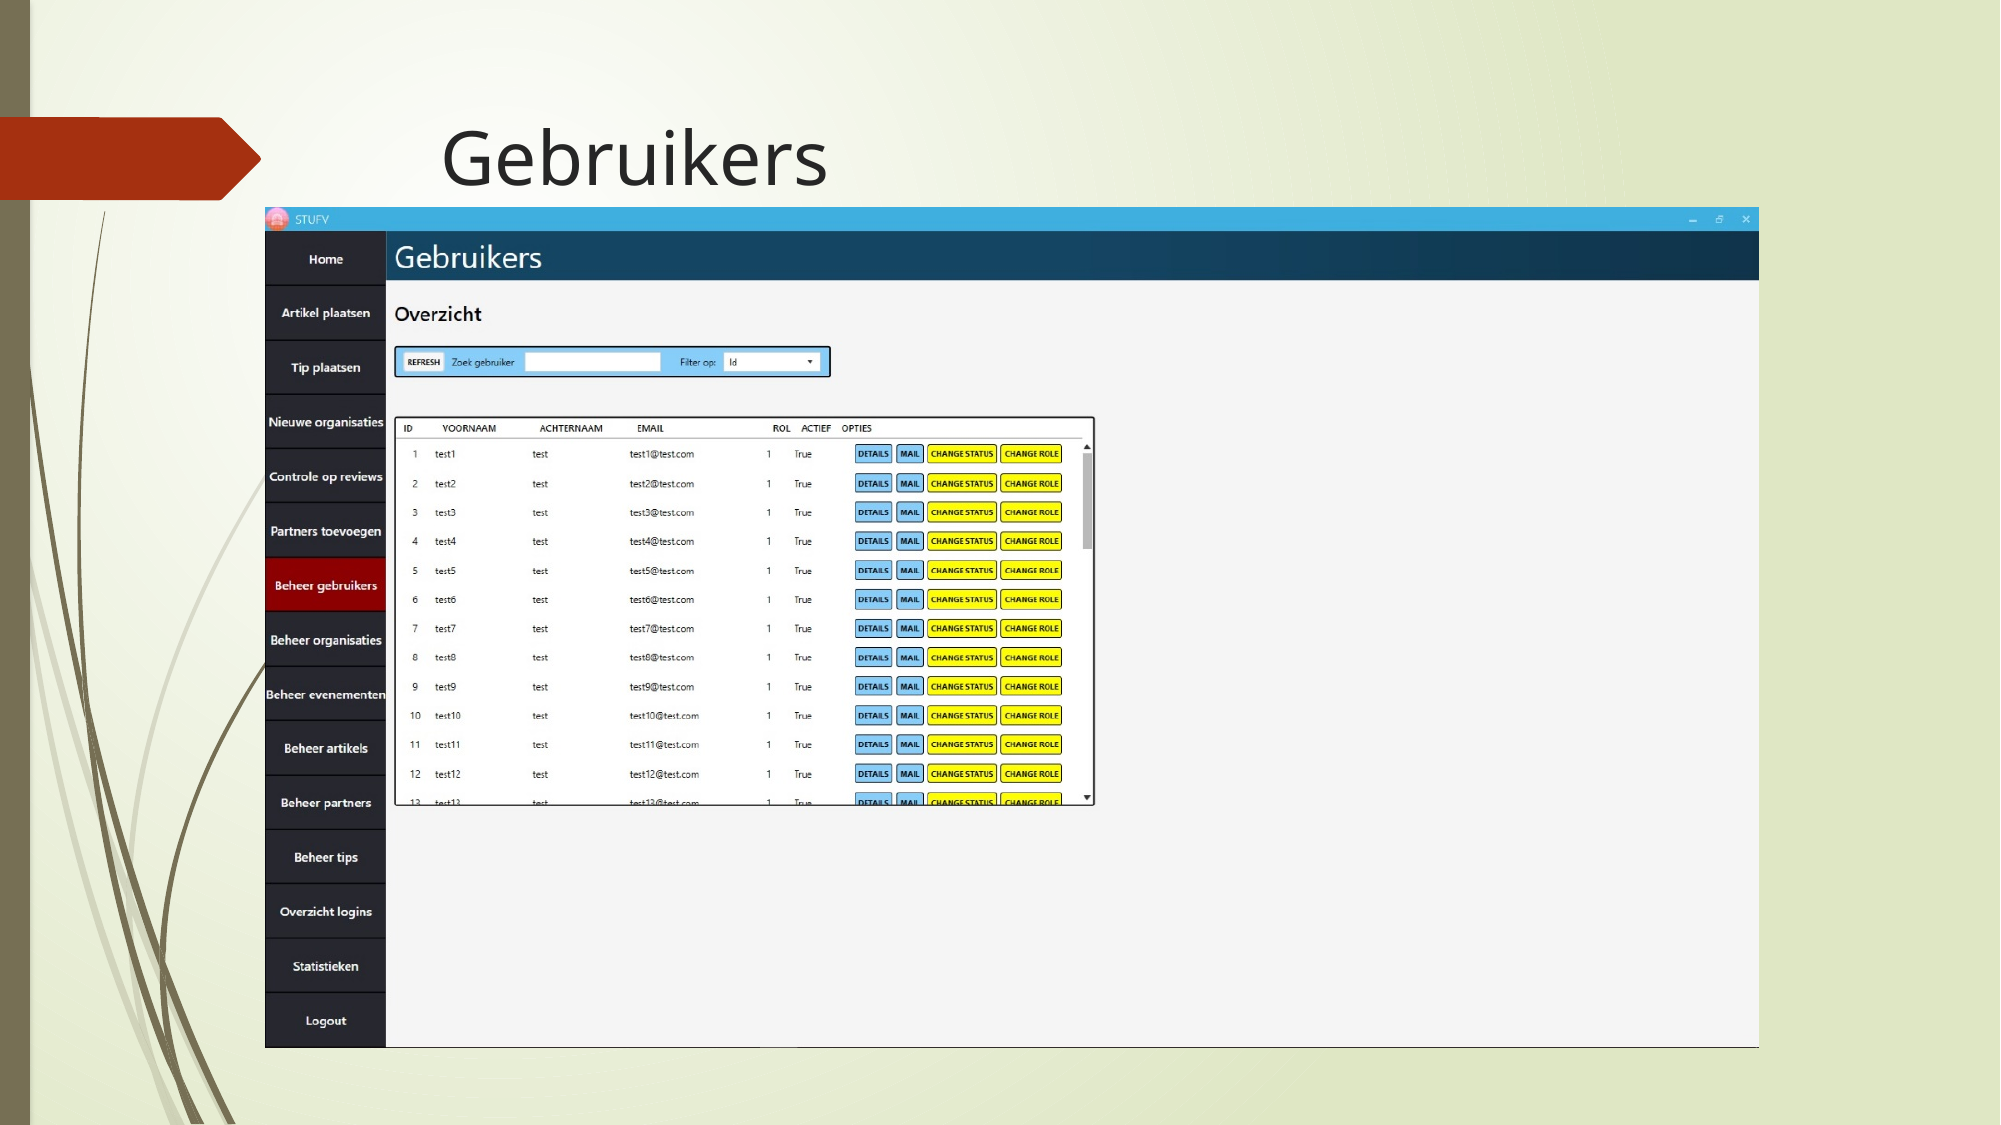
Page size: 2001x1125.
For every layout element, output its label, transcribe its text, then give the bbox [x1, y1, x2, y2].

title Gebruikers [425, 102, 1888, 313]
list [265, 207, 1760, 1048]
